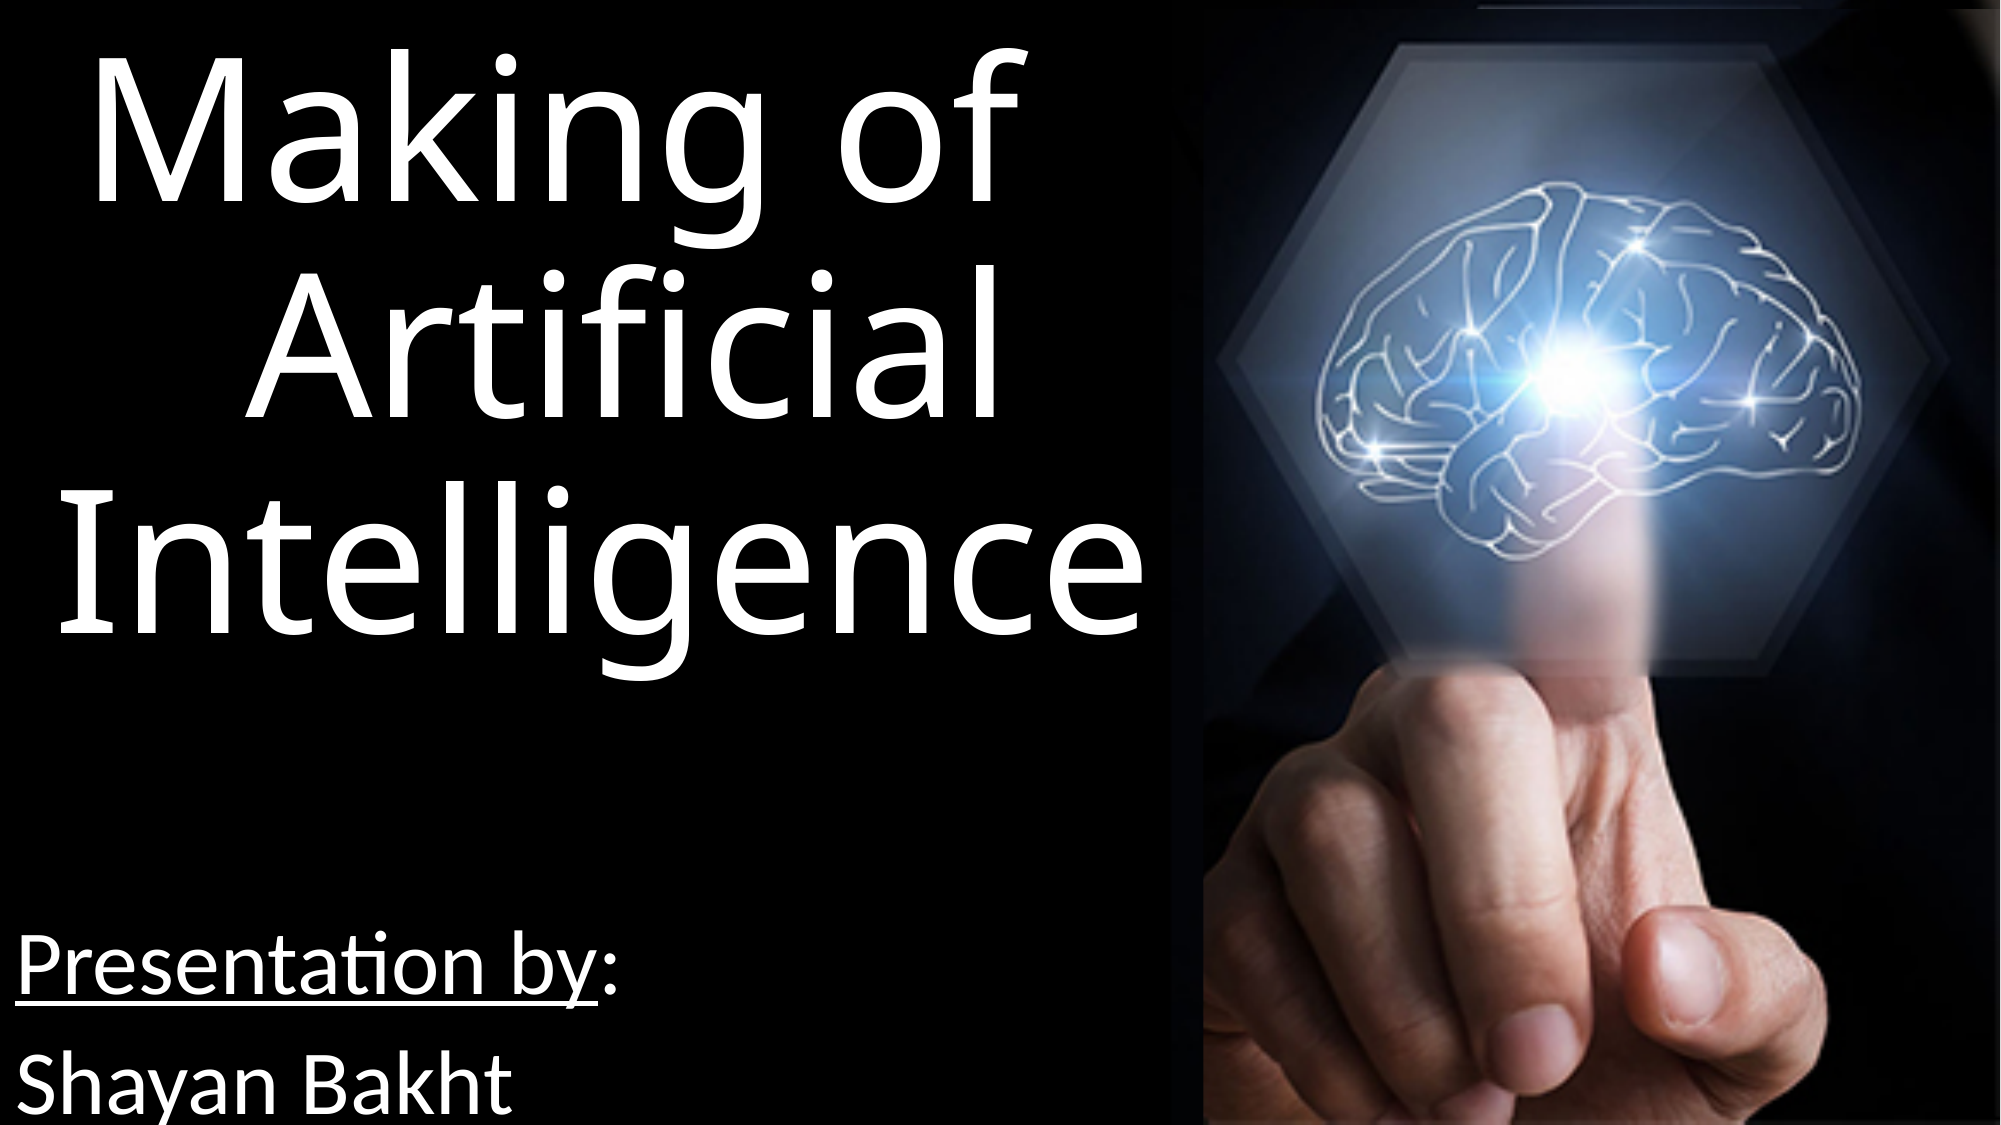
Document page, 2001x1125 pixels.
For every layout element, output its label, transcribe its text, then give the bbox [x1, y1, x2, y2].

subtitle Presentation by: Shayan Bakht [0, 827, 1108, 1125]
title Making of Artificial Intelligence [0, 194, 1203, 684]
picture [0, 0, 2001, 1125]
